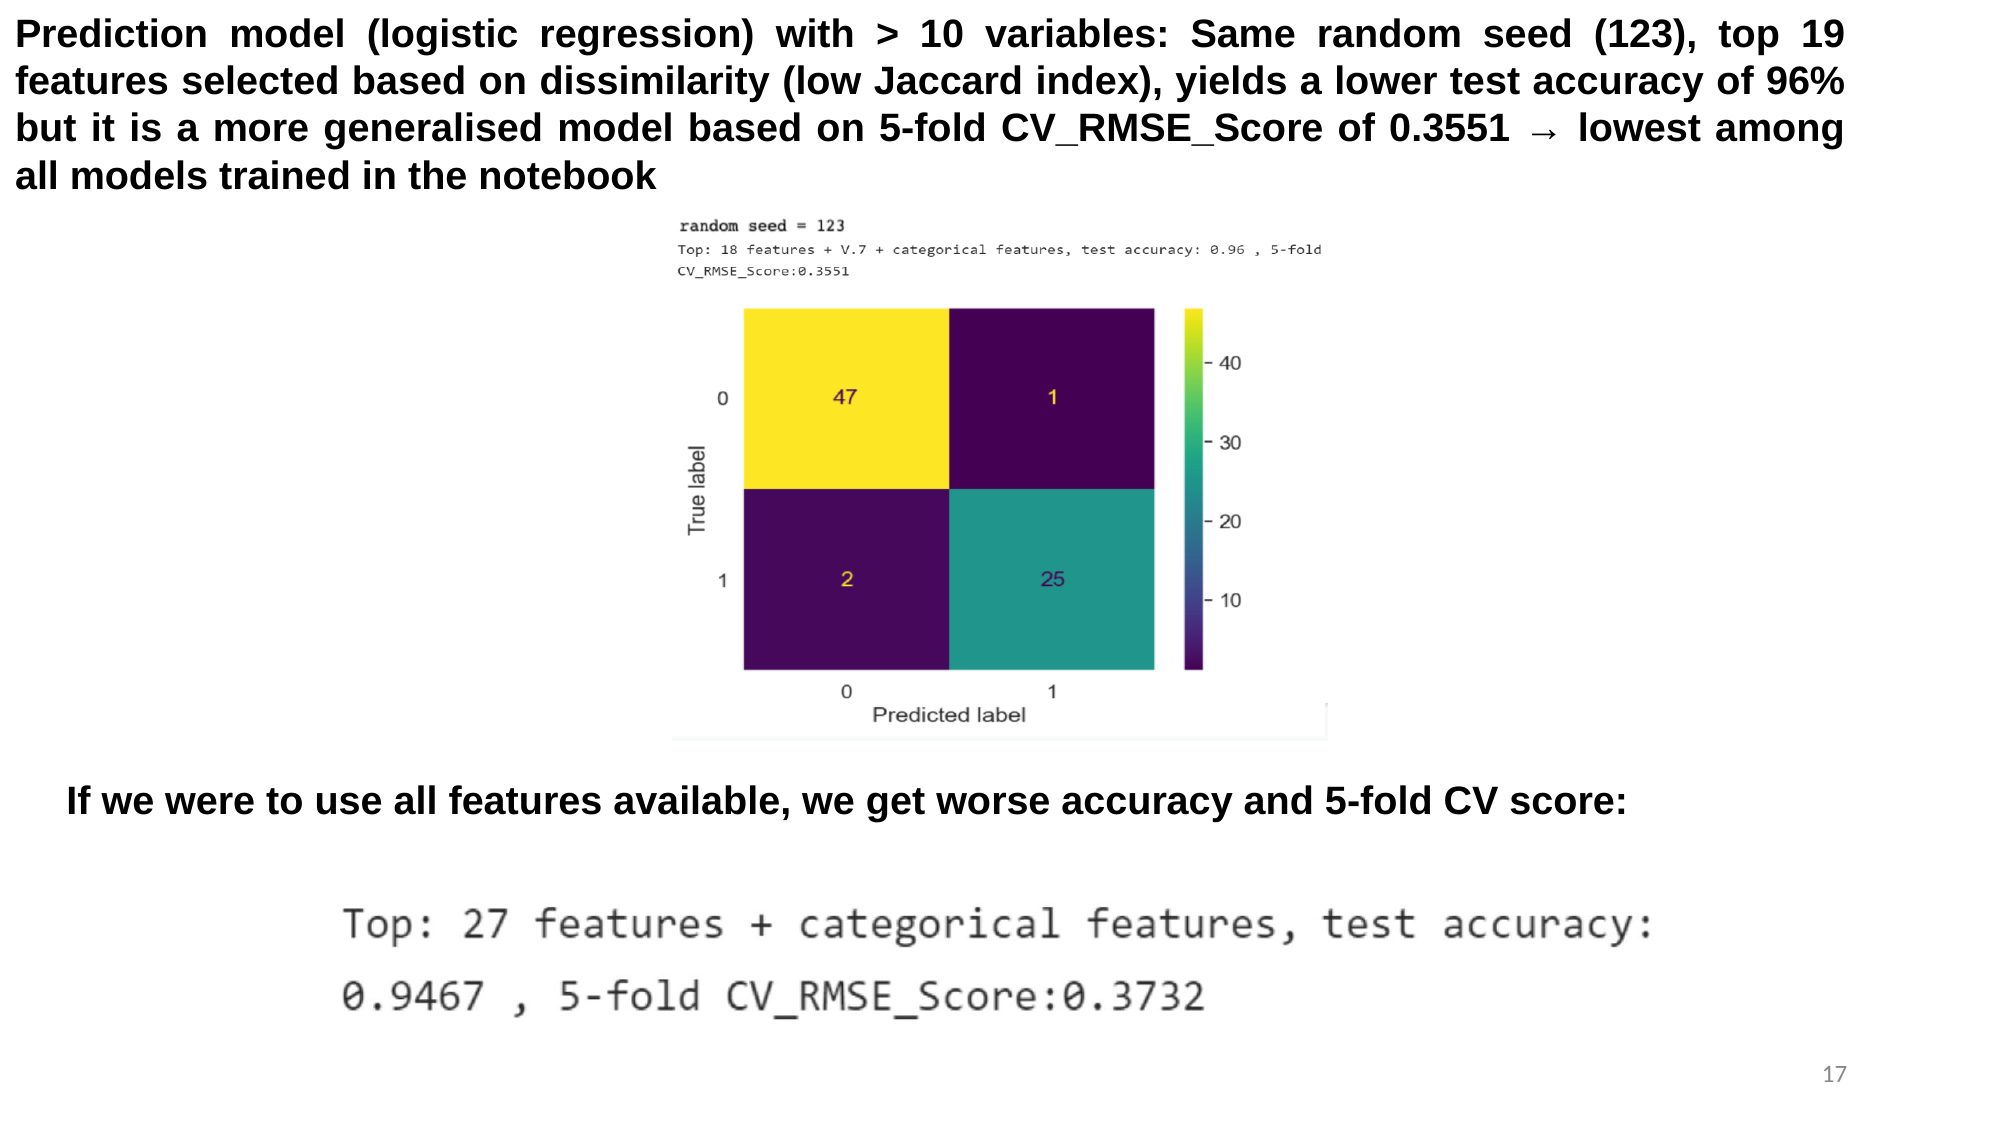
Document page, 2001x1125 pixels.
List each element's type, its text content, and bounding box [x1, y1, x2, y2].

picture [331, 882, 1669, 1025]
slide_number 17 [1412, 1042, 1863, 1103]
text_box Prediction model (logistic regression) with > 10 variables: Same random seed (123), top 19 features selected based on dissimilarity (low Jaccard index), yields a lower test accuracy of 96% but it is a more generalised model based on 5-fold CV_RMSE_Score of 0.3551 → lowest among all models trained in the notebook [0, 0, 1863, 205]
text_box If we were to use all features available, we get worse accuracy and 5-fold CV score: [51, 759, 1679, 837]
picture [672, 214, 1328, 741]
